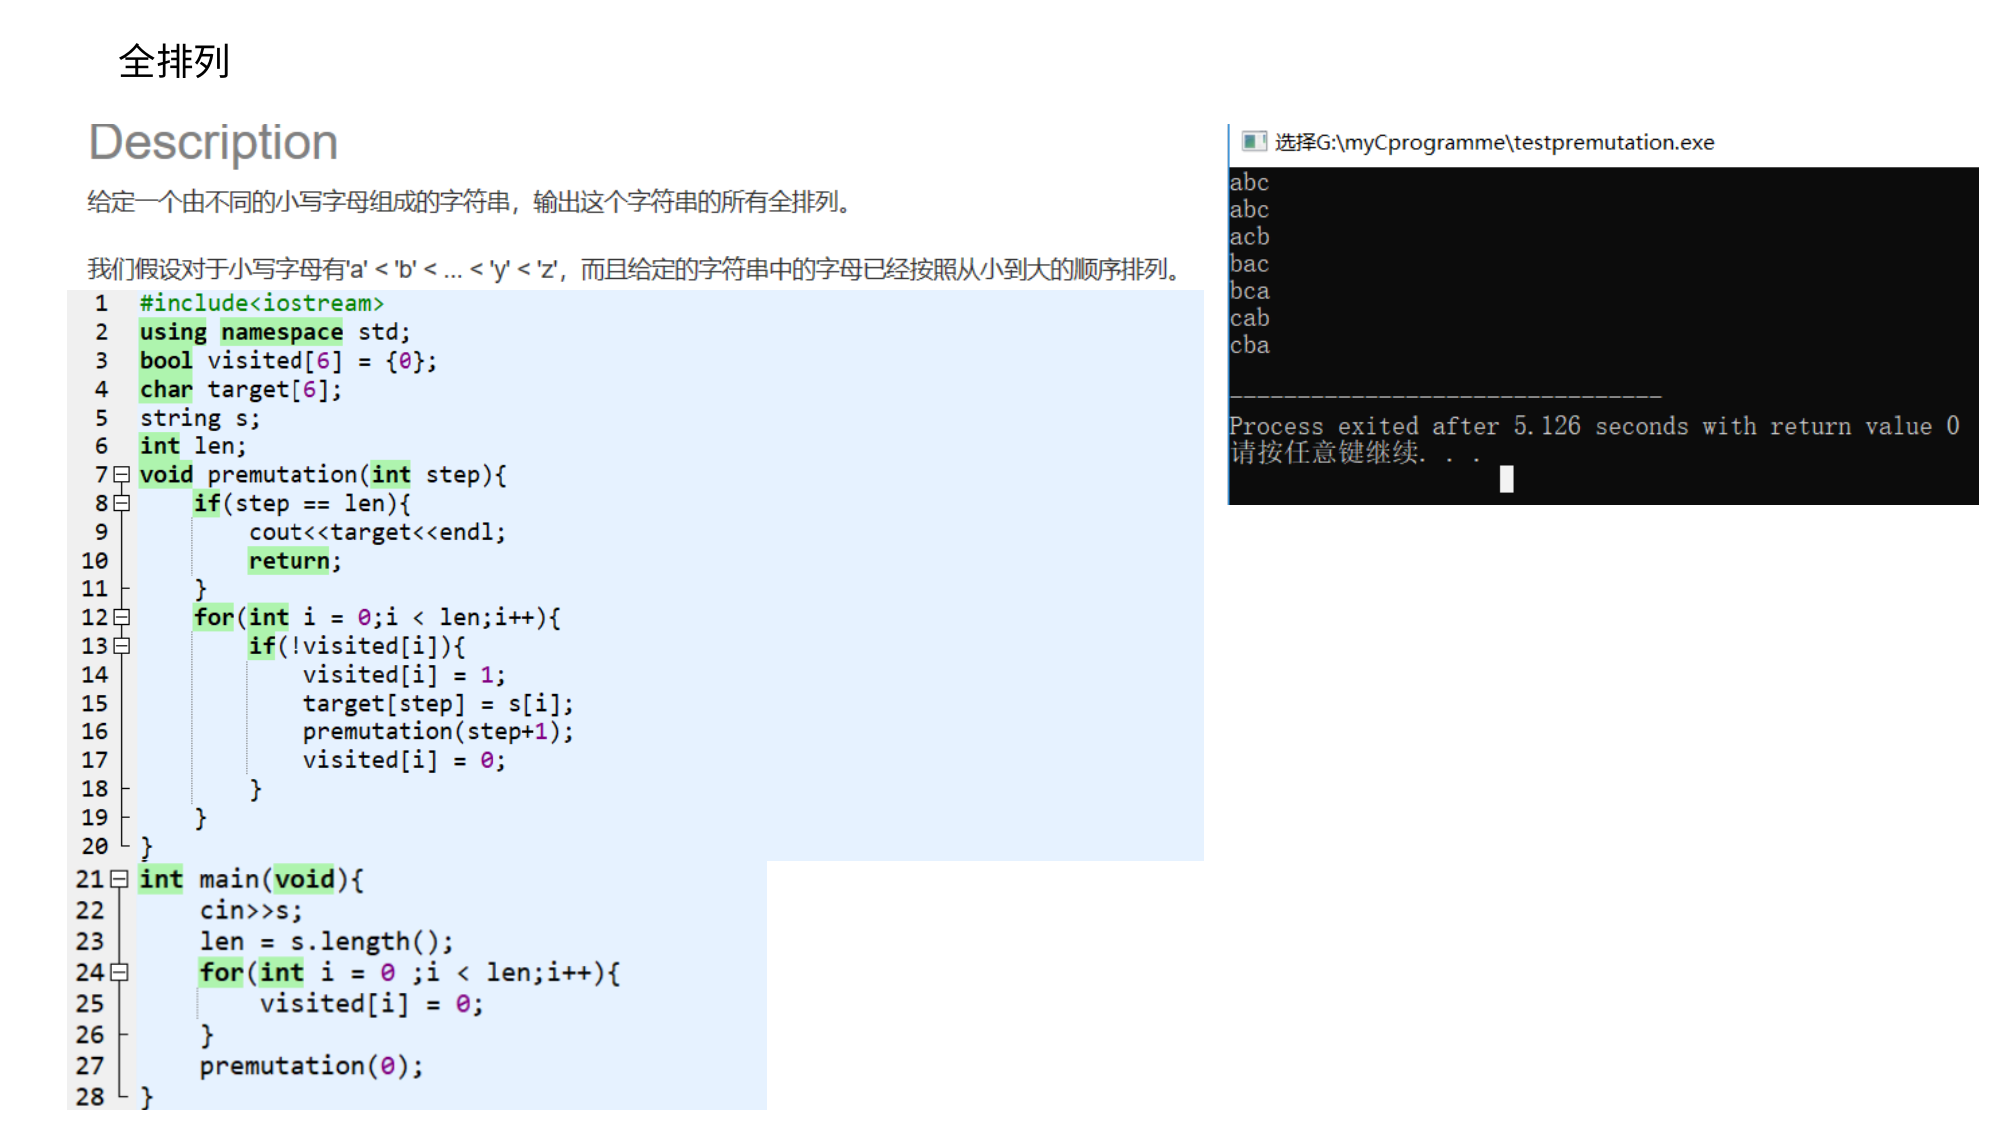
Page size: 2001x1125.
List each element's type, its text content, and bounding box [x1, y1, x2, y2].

picture [67, 124, 1216, 1111]
picture [1227, 124, 1979, 505]
text_box 全排列 [104, 30, 305, 91]
